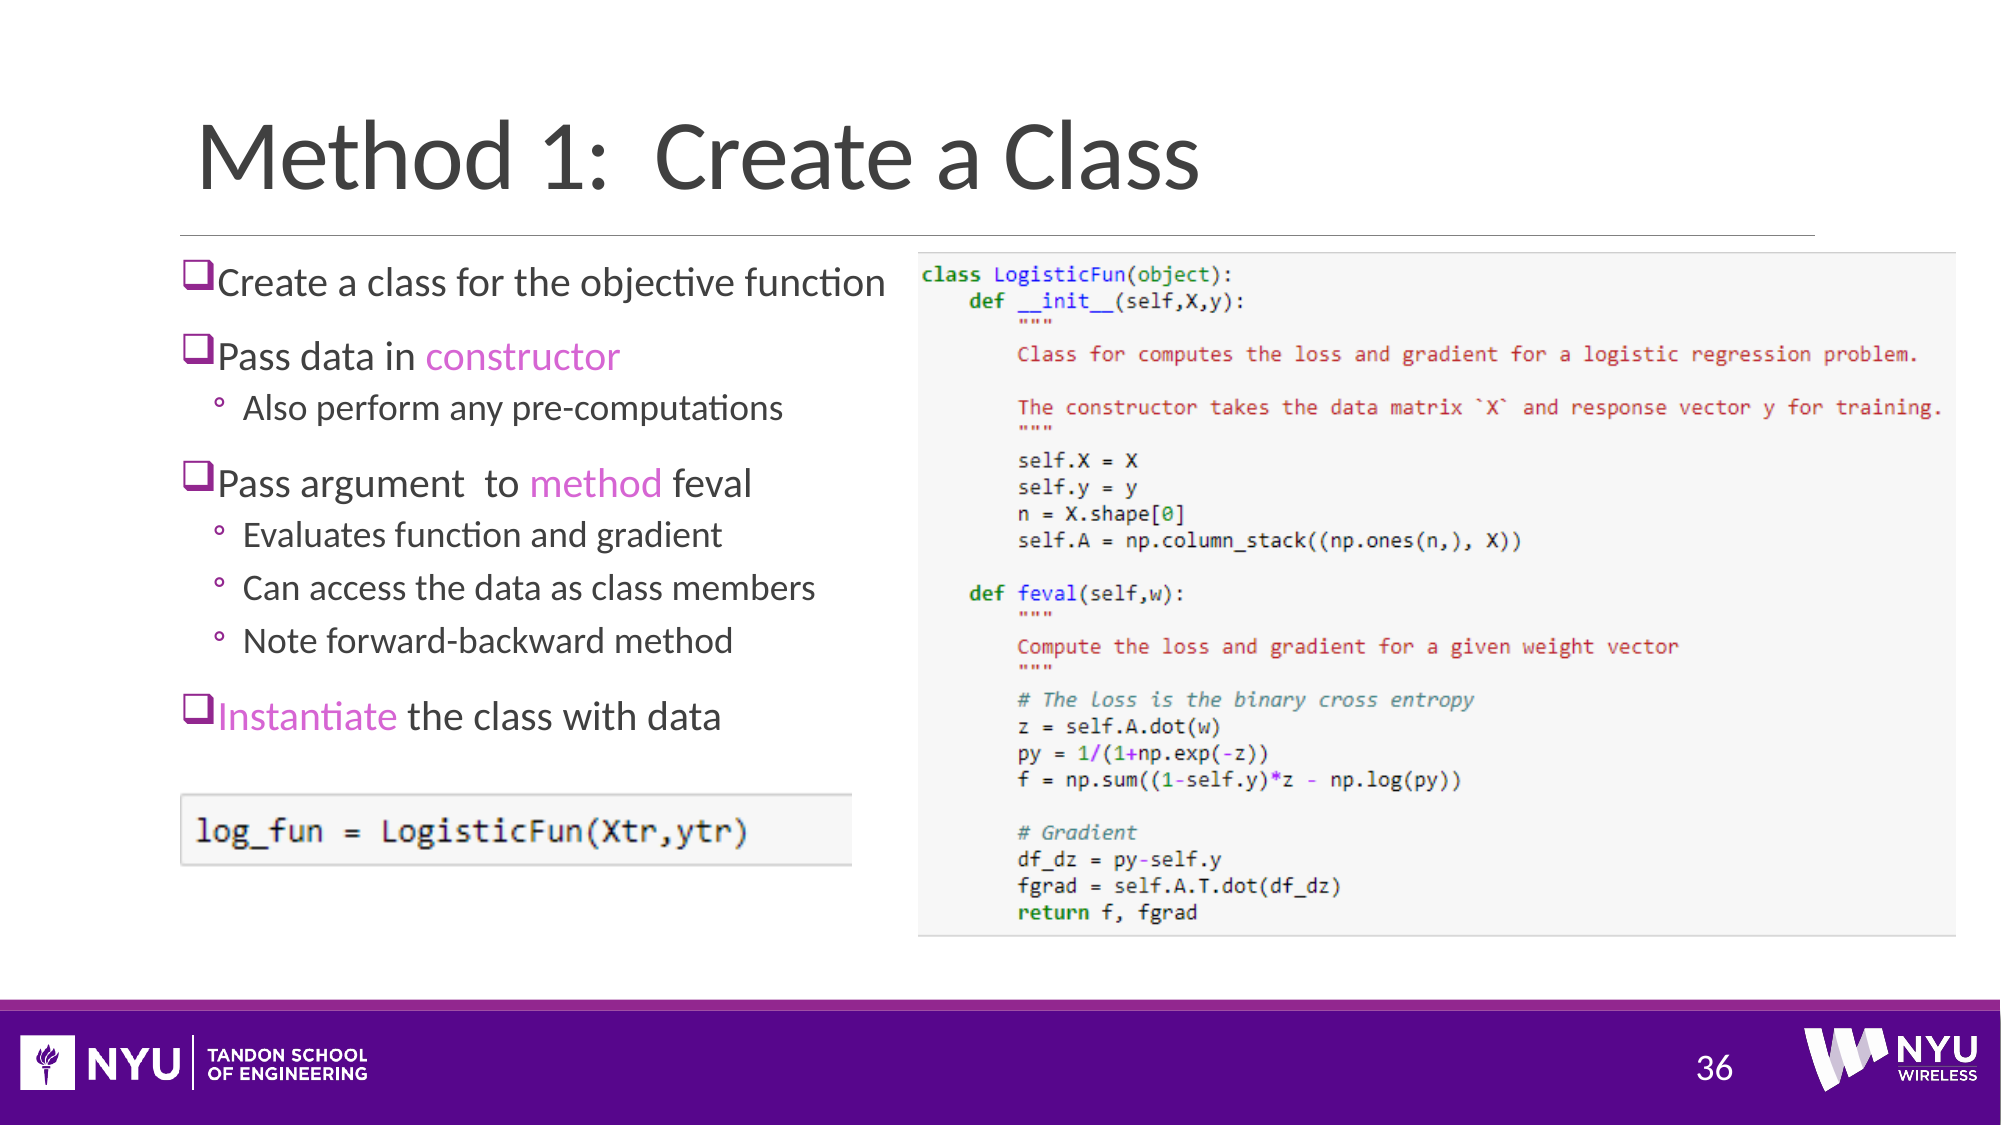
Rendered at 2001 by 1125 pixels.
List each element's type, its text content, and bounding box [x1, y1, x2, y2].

slide_number 36 [1533, 1035, 1749, 1096]
picture [179, 781, 853, 897]
picture [917, 251, 1957, 952]
title Method 1: Create a Class [180, 47, 1830, 218]
